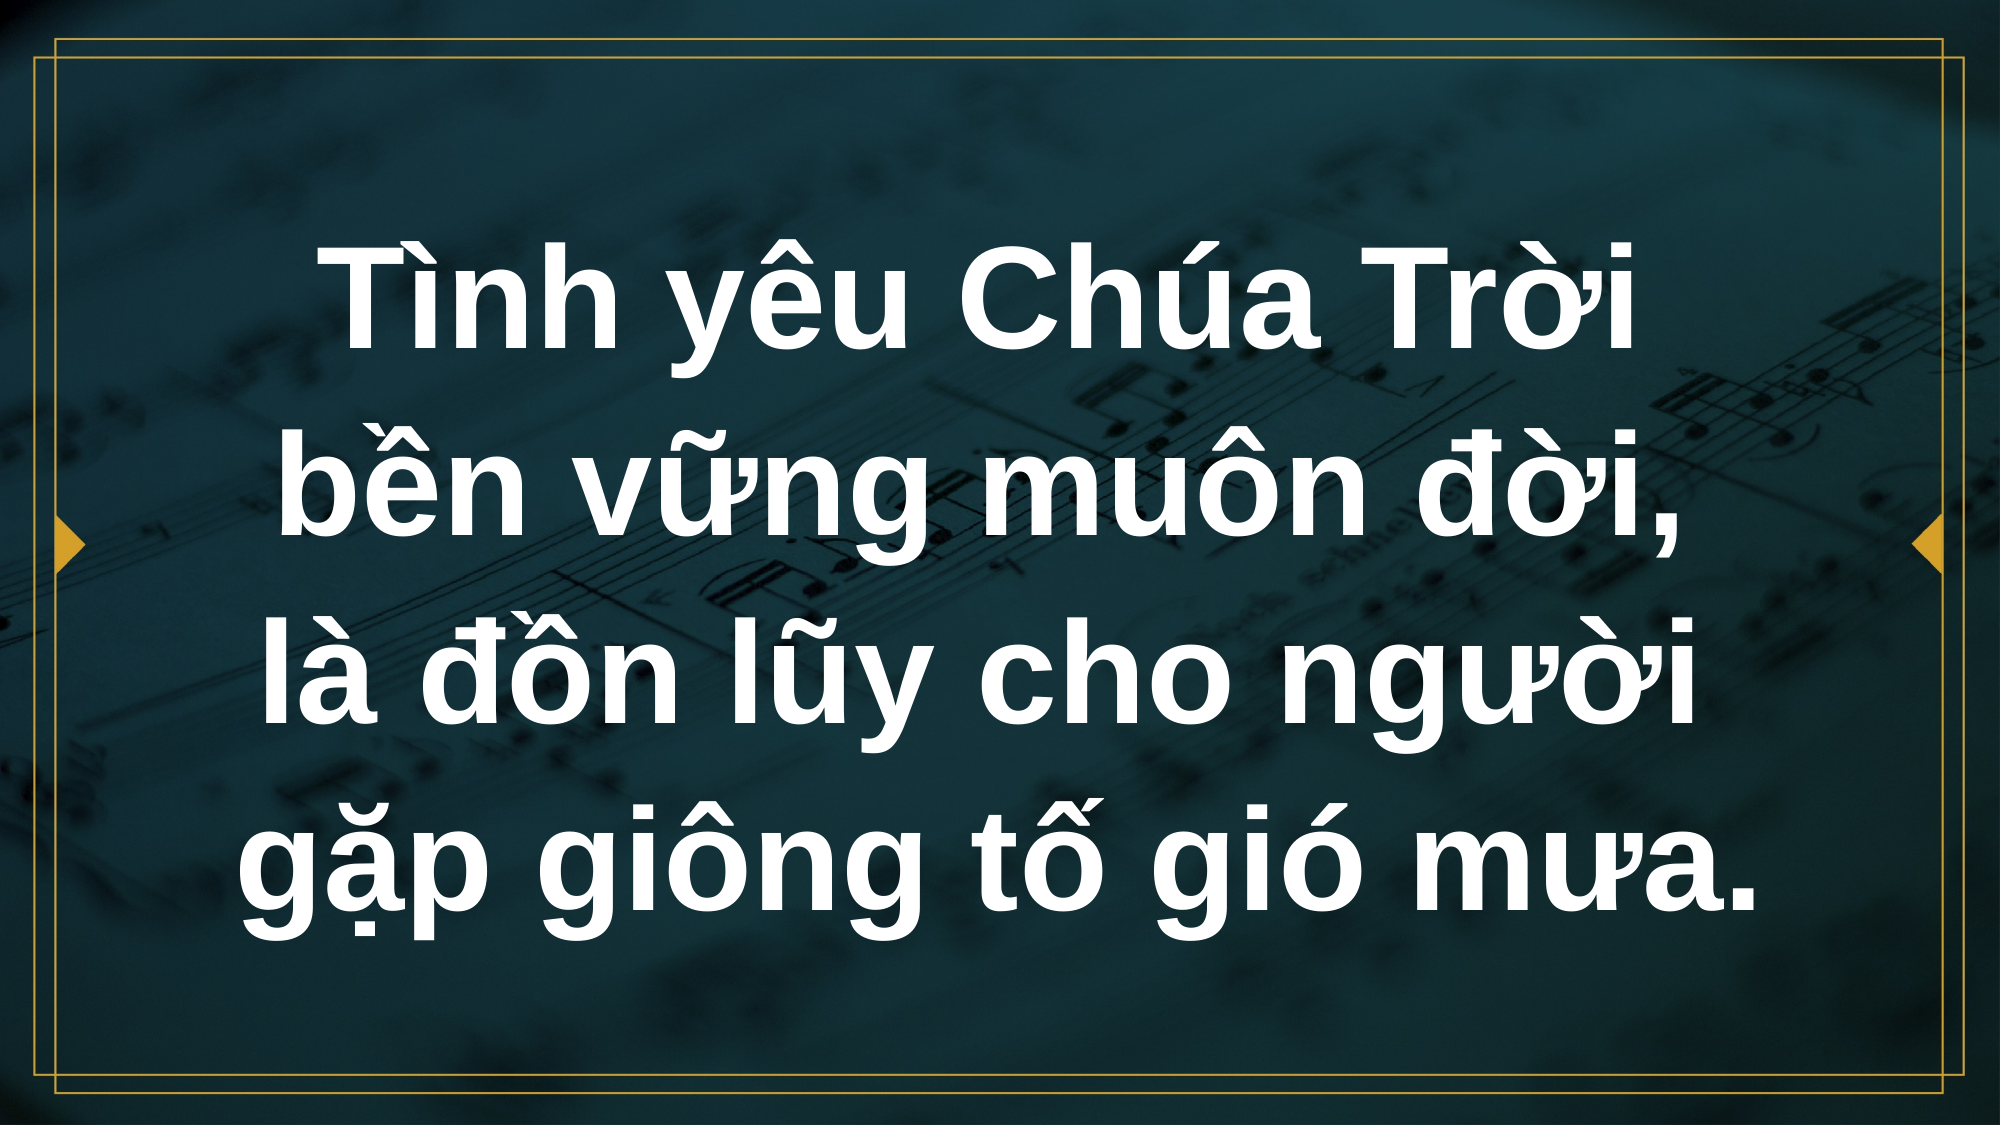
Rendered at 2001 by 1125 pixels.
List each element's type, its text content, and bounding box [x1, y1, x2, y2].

title Tình yêu Chúa Trời bền vững muôn đời, là đồn lũy cho người gặp giông tố gió mưa. [55, 53, 1945, 1077]
picture [0, 0, 2000, 1125]
